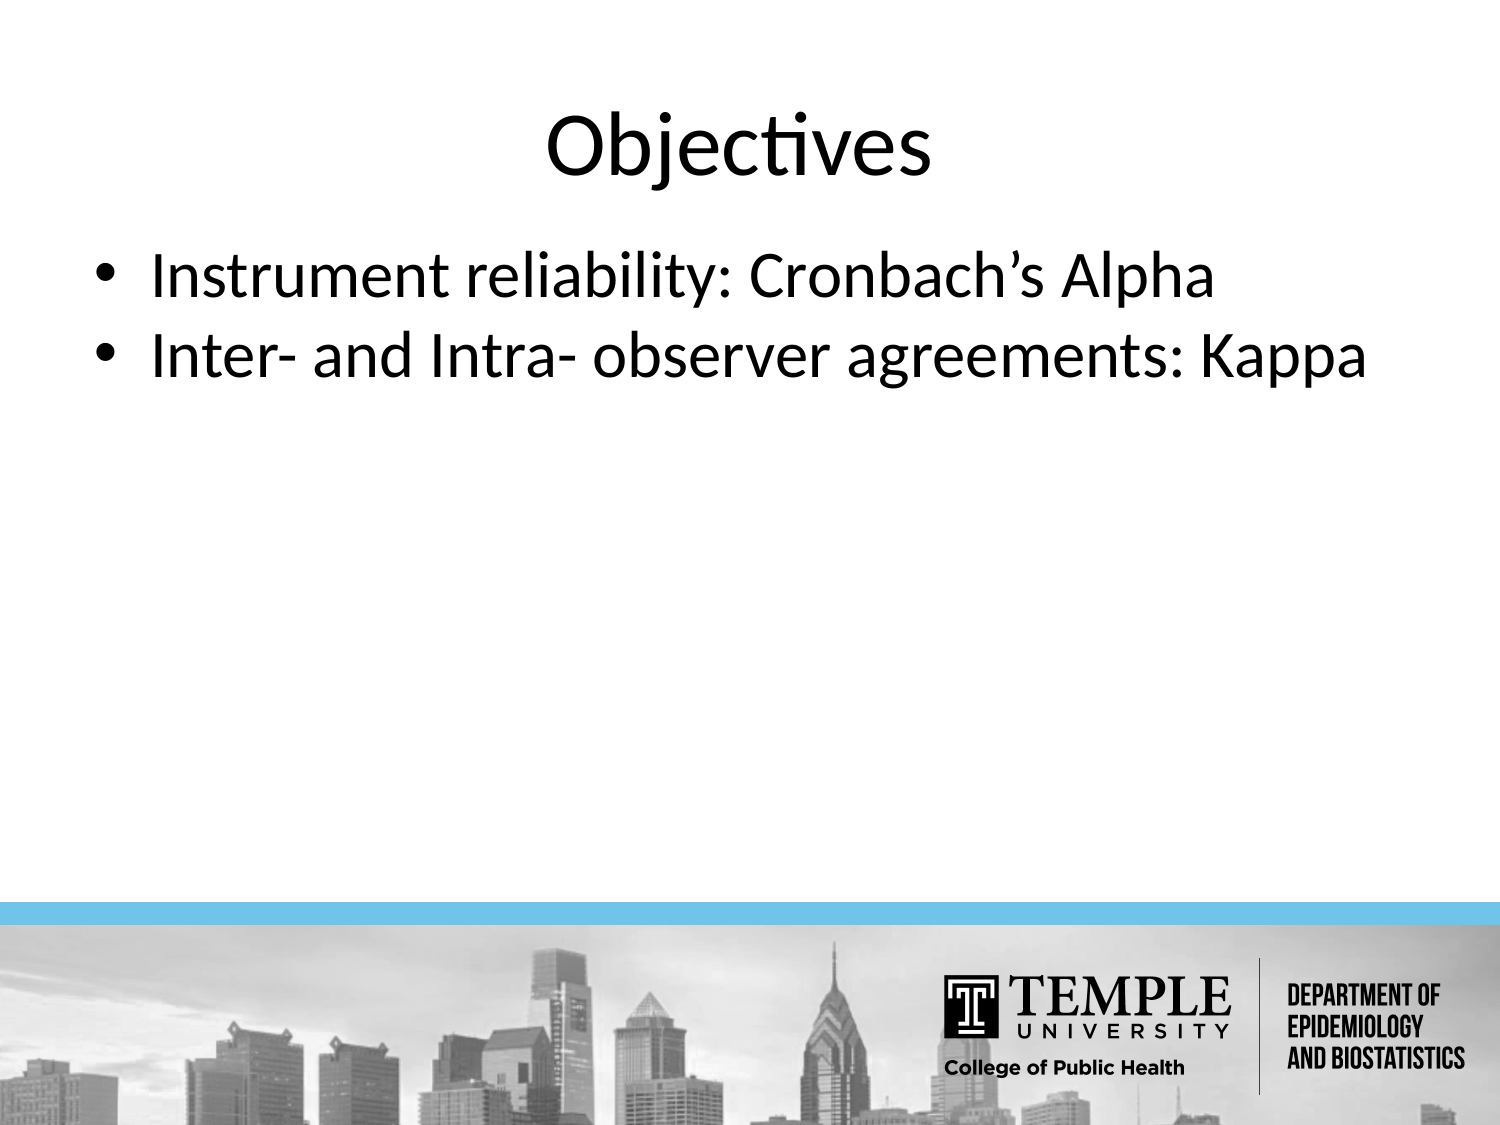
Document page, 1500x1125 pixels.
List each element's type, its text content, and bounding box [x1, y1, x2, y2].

title Objectives [75, 45, 1425, 223]
list Instrument reliability: Cronbach’s Alpha Inter- and Intra- observer agreements: Kappa [75, 223, 1447, 880]
picture [0, 902, 1500, 1125]
